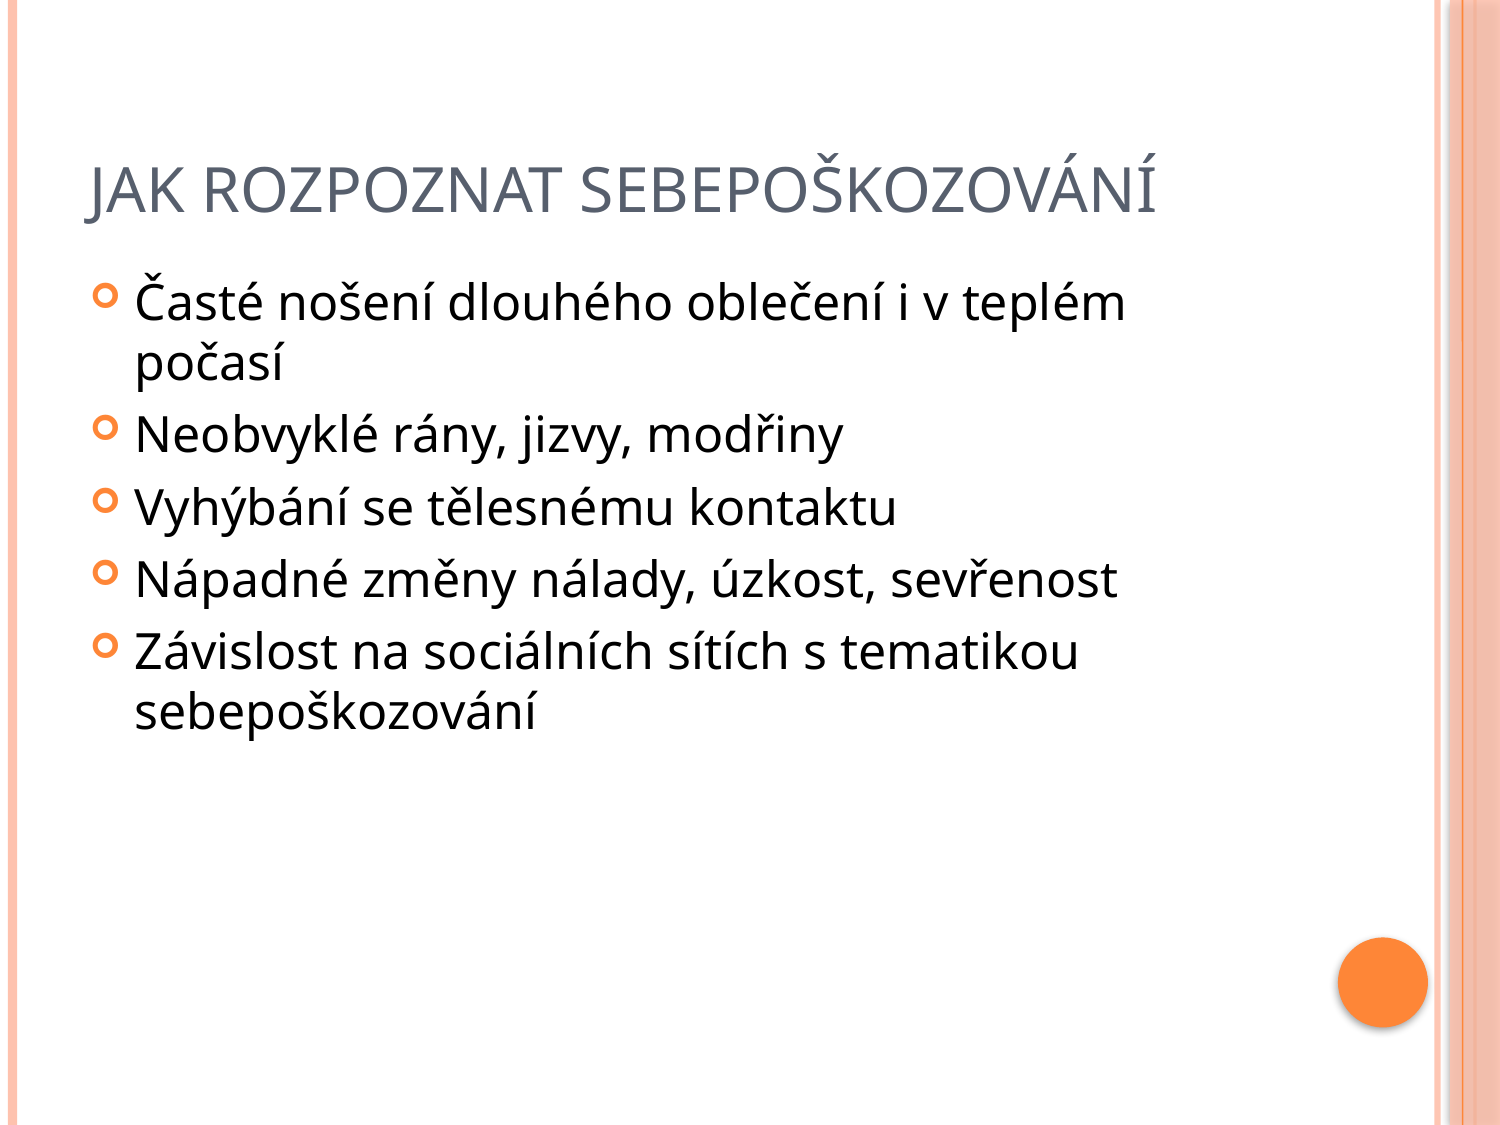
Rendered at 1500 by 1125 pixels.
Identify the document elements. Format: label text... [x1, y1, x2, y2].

list Časté nošení dlouhého oblečení i v teplém počasí Neobvyklé rány, jizvy, modřiny Vyhýbání se tělesnému kontaktu Nápadné změny nálady, úzkost, sevřenost Závislost na sociálních sítích s tematikou sebepoškozování [75, 262, 1300, 1062]
title Jak rozpoznat sebepoškozování [75, 45, 1300, 233]
